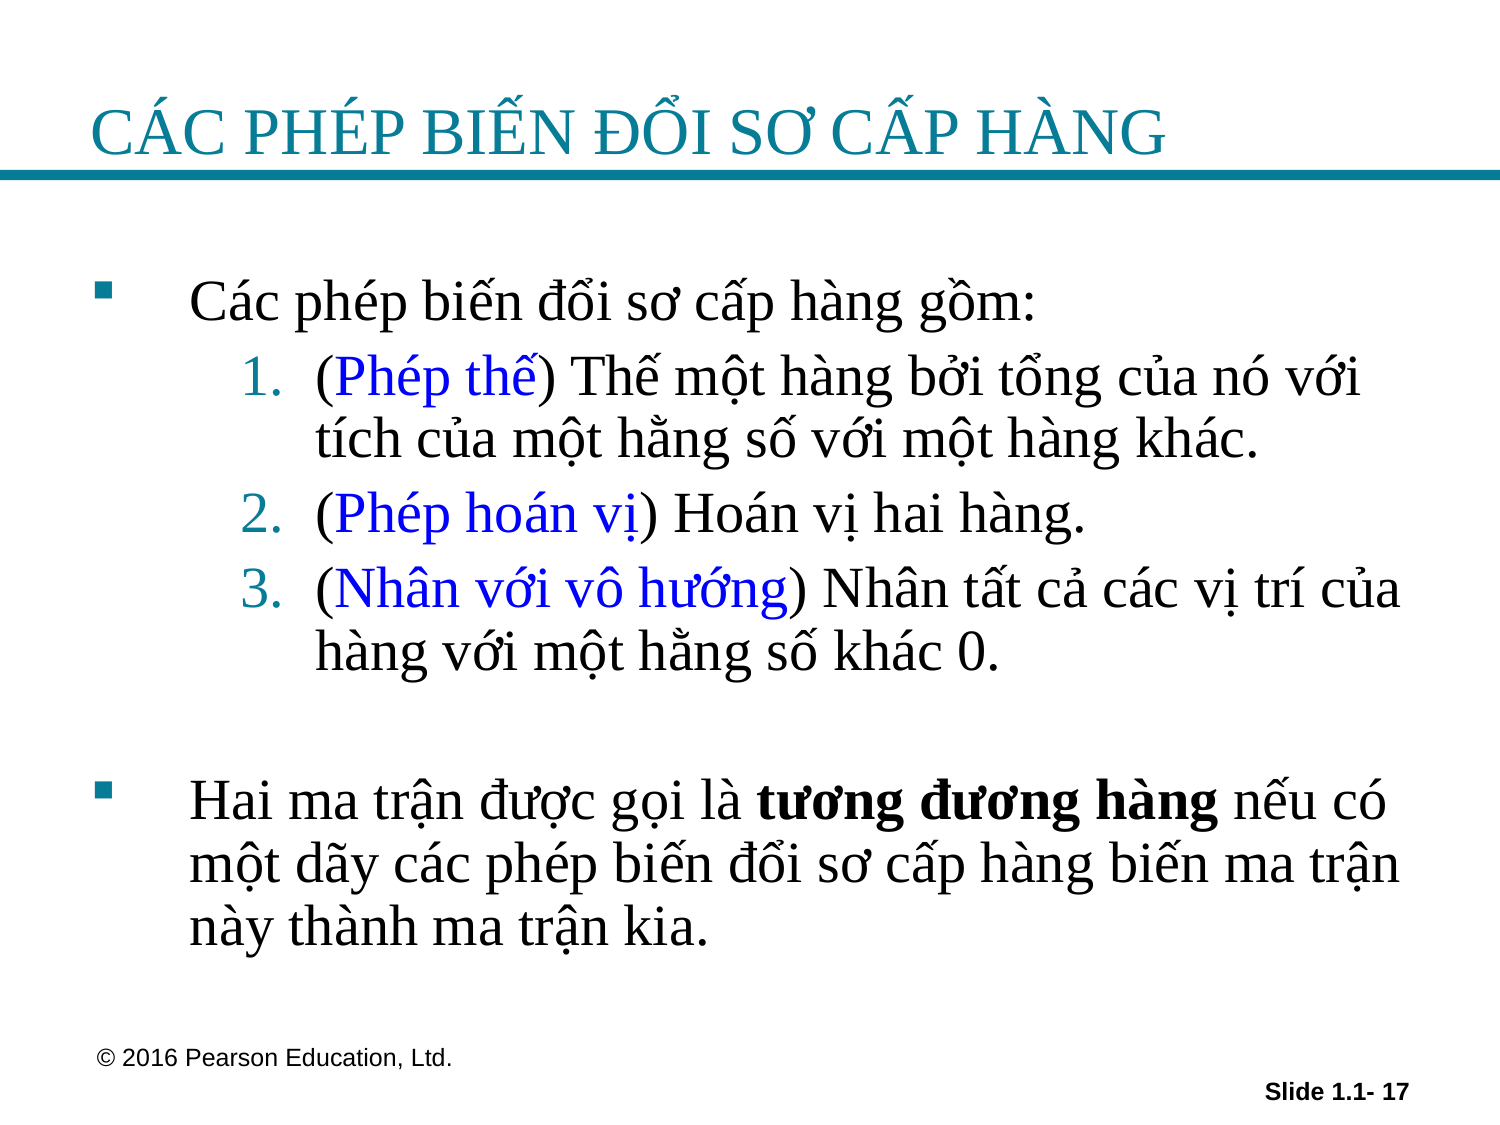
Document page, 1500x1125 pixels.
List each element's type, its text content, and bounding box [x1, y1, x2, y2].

footer © 2016 Pearson Education, Ltd. [75, 1034, 1113, 1113]
list Các phép biến đổi sơ cấp hàng gồm: (Phép thế) Thế một hàng bởi tổng của nó với tích của một hằng số với một hàng khác. (Phép hoán vị) Hoán vị hai hàng. (Nhân với vô hướng) Nhân tất cả các vị trí của hàng với một hằng số khác 0. Hai ma trận được gọi là tương đương hàng nếu có một dãy các phép biến đổi sơ cấp hàng biến ma trận này thành ma trận kia. [75, 262, 1425, 1013]
title CÁC PHÉP BIẾN ĐỔI SƠ CẤP HÀNG [75, 0, 1425, 175]
slide_number Slide 1.1- 17 [1113, 1034, 1425, 1113]
